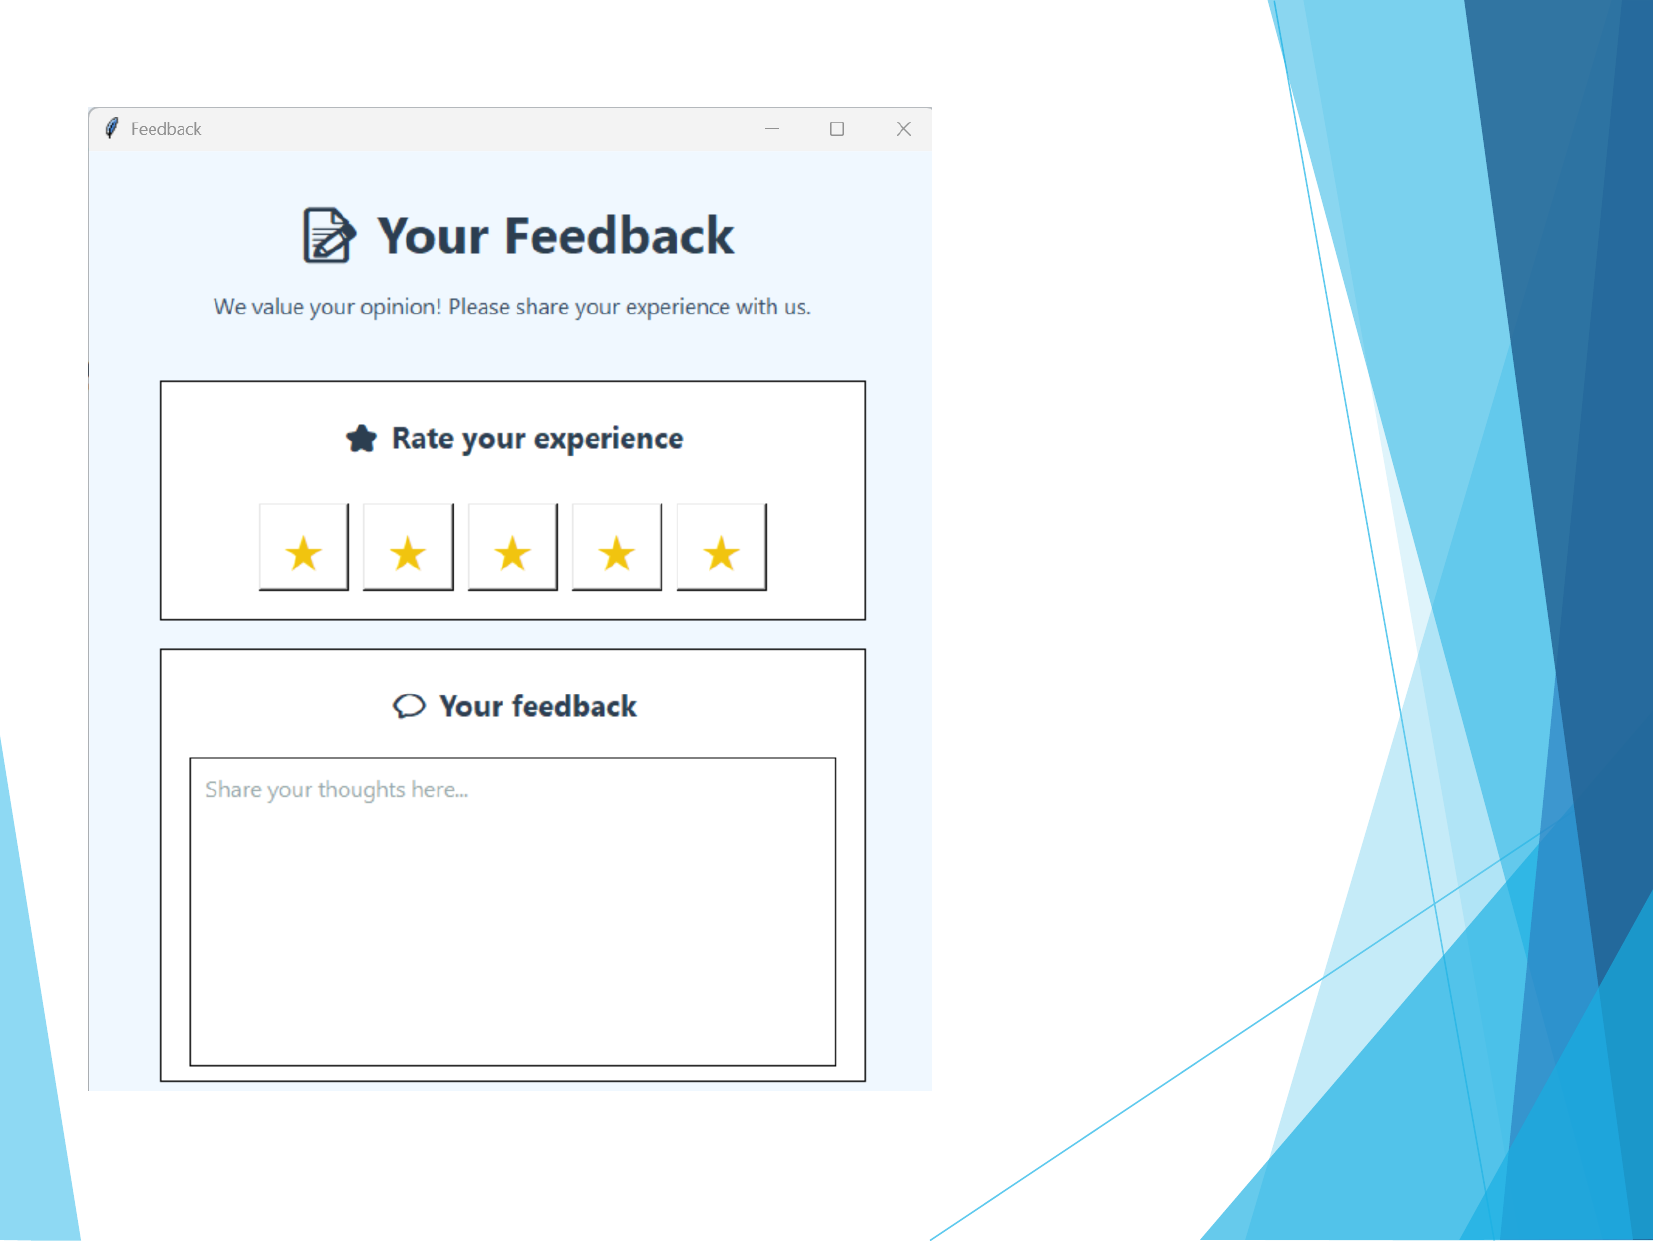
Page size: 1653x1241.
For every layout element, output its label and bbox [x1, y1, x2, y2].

picture [88, 107, 932, 1091]
